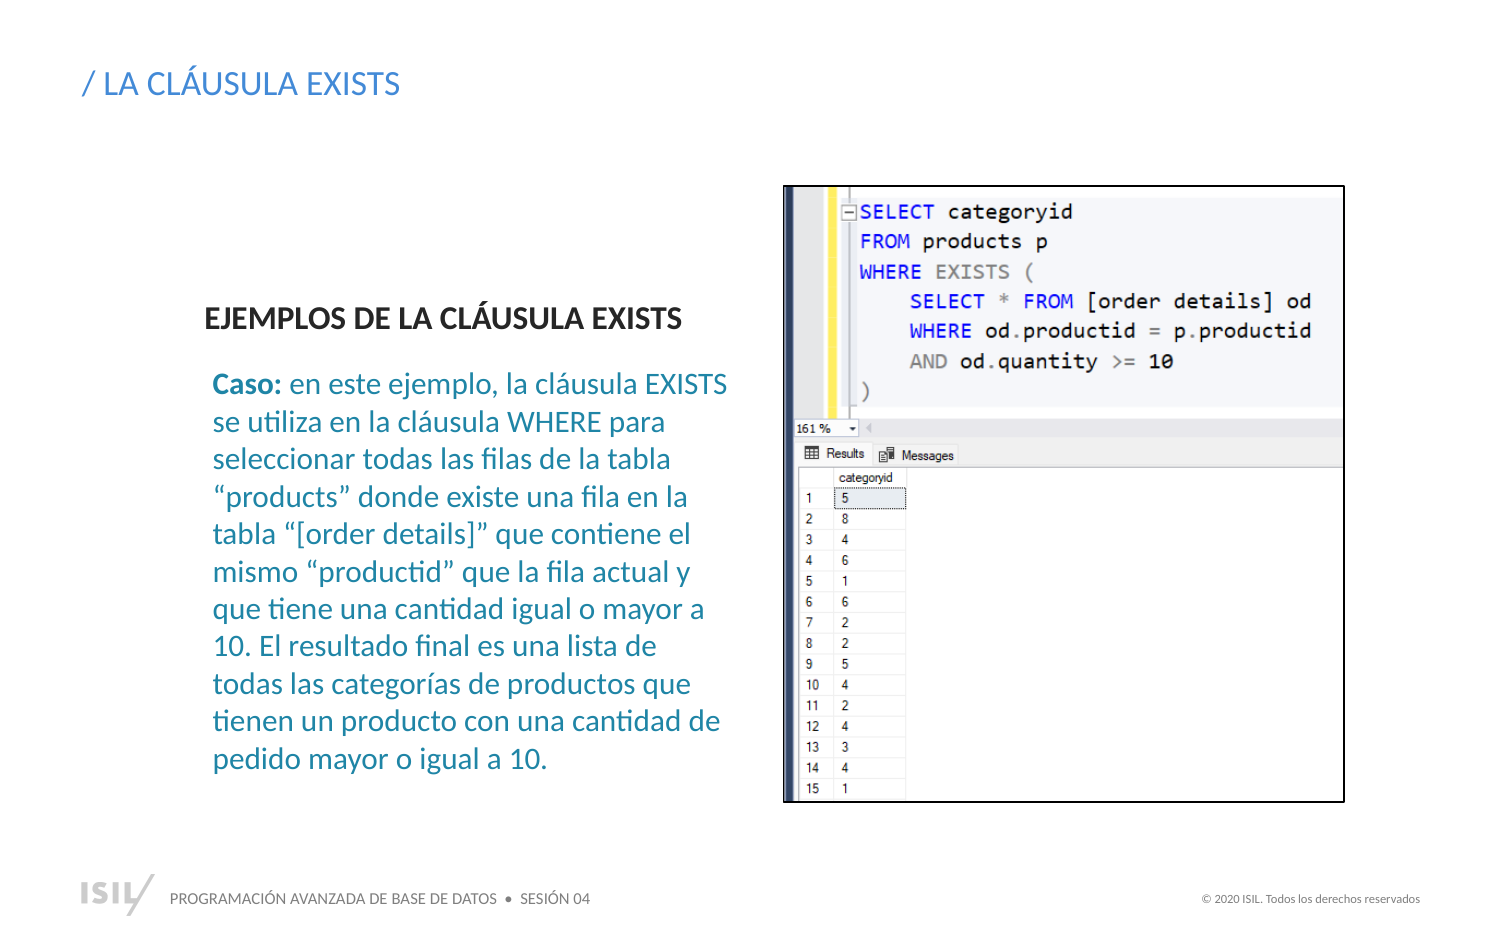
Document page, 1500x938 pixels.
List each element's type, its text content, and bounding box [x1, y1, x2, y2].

picture [783, 186, 1344, 802]
text_box EJEMPLOS DE LA CLÁUSULA EXISTS [202, 296, 716, 337]
text_box / LA CLÁUSULA EXISTS [66, 52, 1249, 111]
text_box Caso: en este ejemplo, la cláusula EXISTS se utiliza en la cláusula WHERE para seleccionar todas las filas de la tabla “products” donde existe una fila en la tabla “[order details]” que contiene el mismo “productid” que la fila actual y que tiene una cantidad igual o mayor a 10. El resultado final es una lista de todas las categorías de productos que tienen un producto con una cantidad de pedido mayor o igual a 10. [197, 356, 750, 783]
